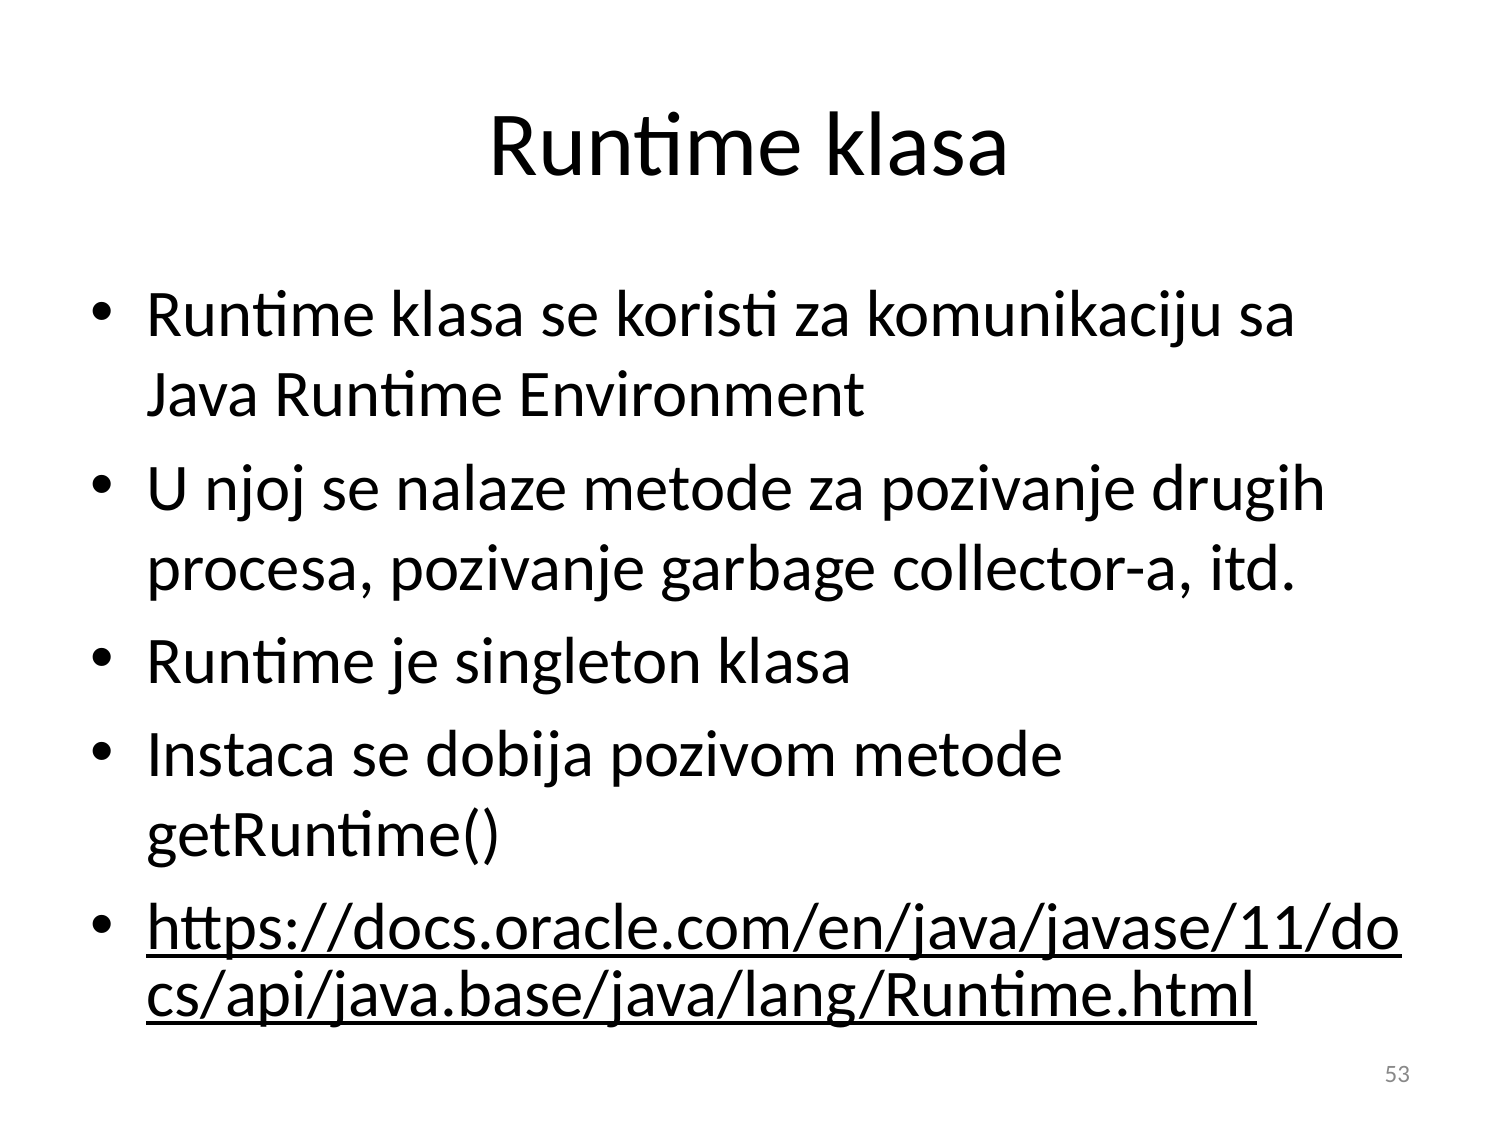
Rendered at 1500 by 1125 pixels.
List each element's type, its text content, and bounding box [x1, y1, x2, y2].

slide_number ‹#› [1074, 1042, 1425, 1103]
list Runtime klasa se koristi za komunikaciju sa Java Runtime Environment U njoj se nalaze metode za pozivanje drugih procesa, pozivanje garbage collector-a, itd. Runtime je singleton klasa Instaca se dobija pozivom metode getRuntime() https://docs.oracle.com/en/java/javase/11/docs/api/java.base/java/lang/Runtime.html [75, 262, 1425, 1005]
title Runtime klasa [75, 45, 1425, 233]
